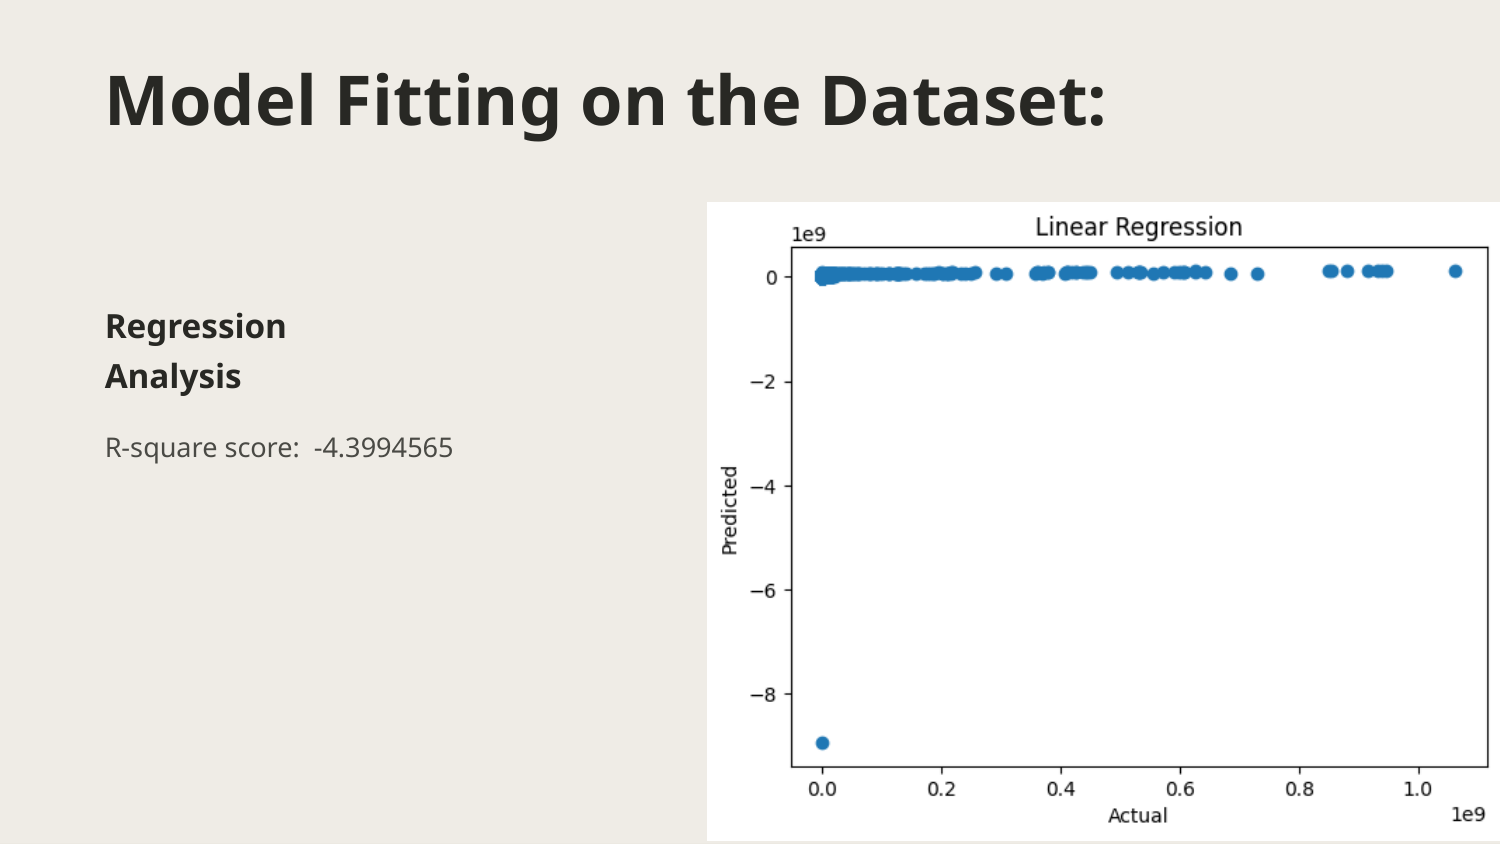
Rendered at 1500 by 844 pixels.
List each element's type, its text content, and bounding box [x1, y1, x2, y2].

text_box Regression Analysis [95, 291, 437, 334]
text_box Model Fitting on the Dataset: [95, 31, 1353, 118]
picture [707, 202, 1500, 841]
text_box R-square score: -4.3994565 [95, 374, 648, 798]
text_box [0, 0, 1500, 844]
